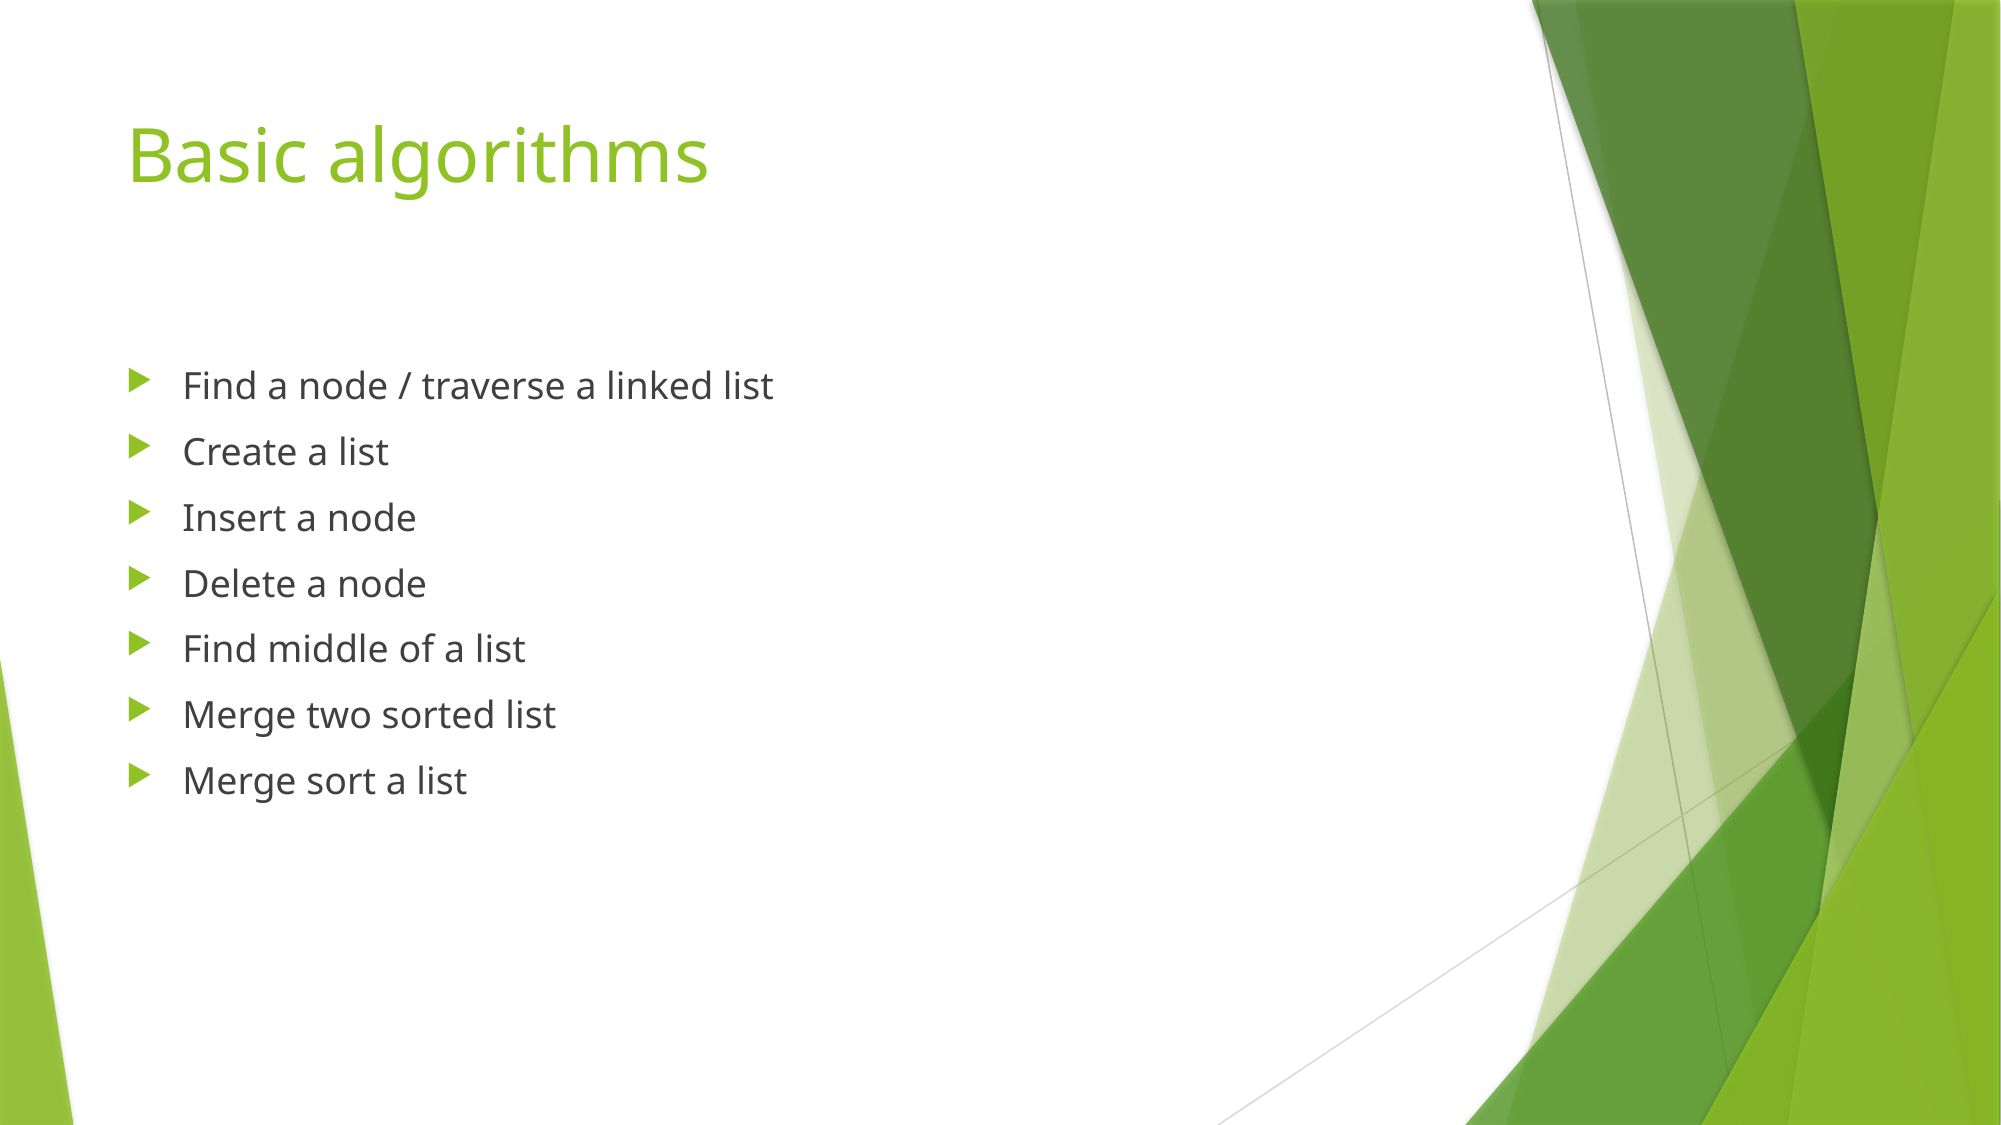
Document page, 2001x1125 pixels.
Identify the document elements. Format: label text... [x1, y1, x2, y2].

title Basic algorithms [111, 99, 1522, 317]
list Find a node / traverse a linked list Create a list Insert a node Delete a node Find middle of a list Merge two sorted list Merge sort a list [111, 354, 1522, 992]
